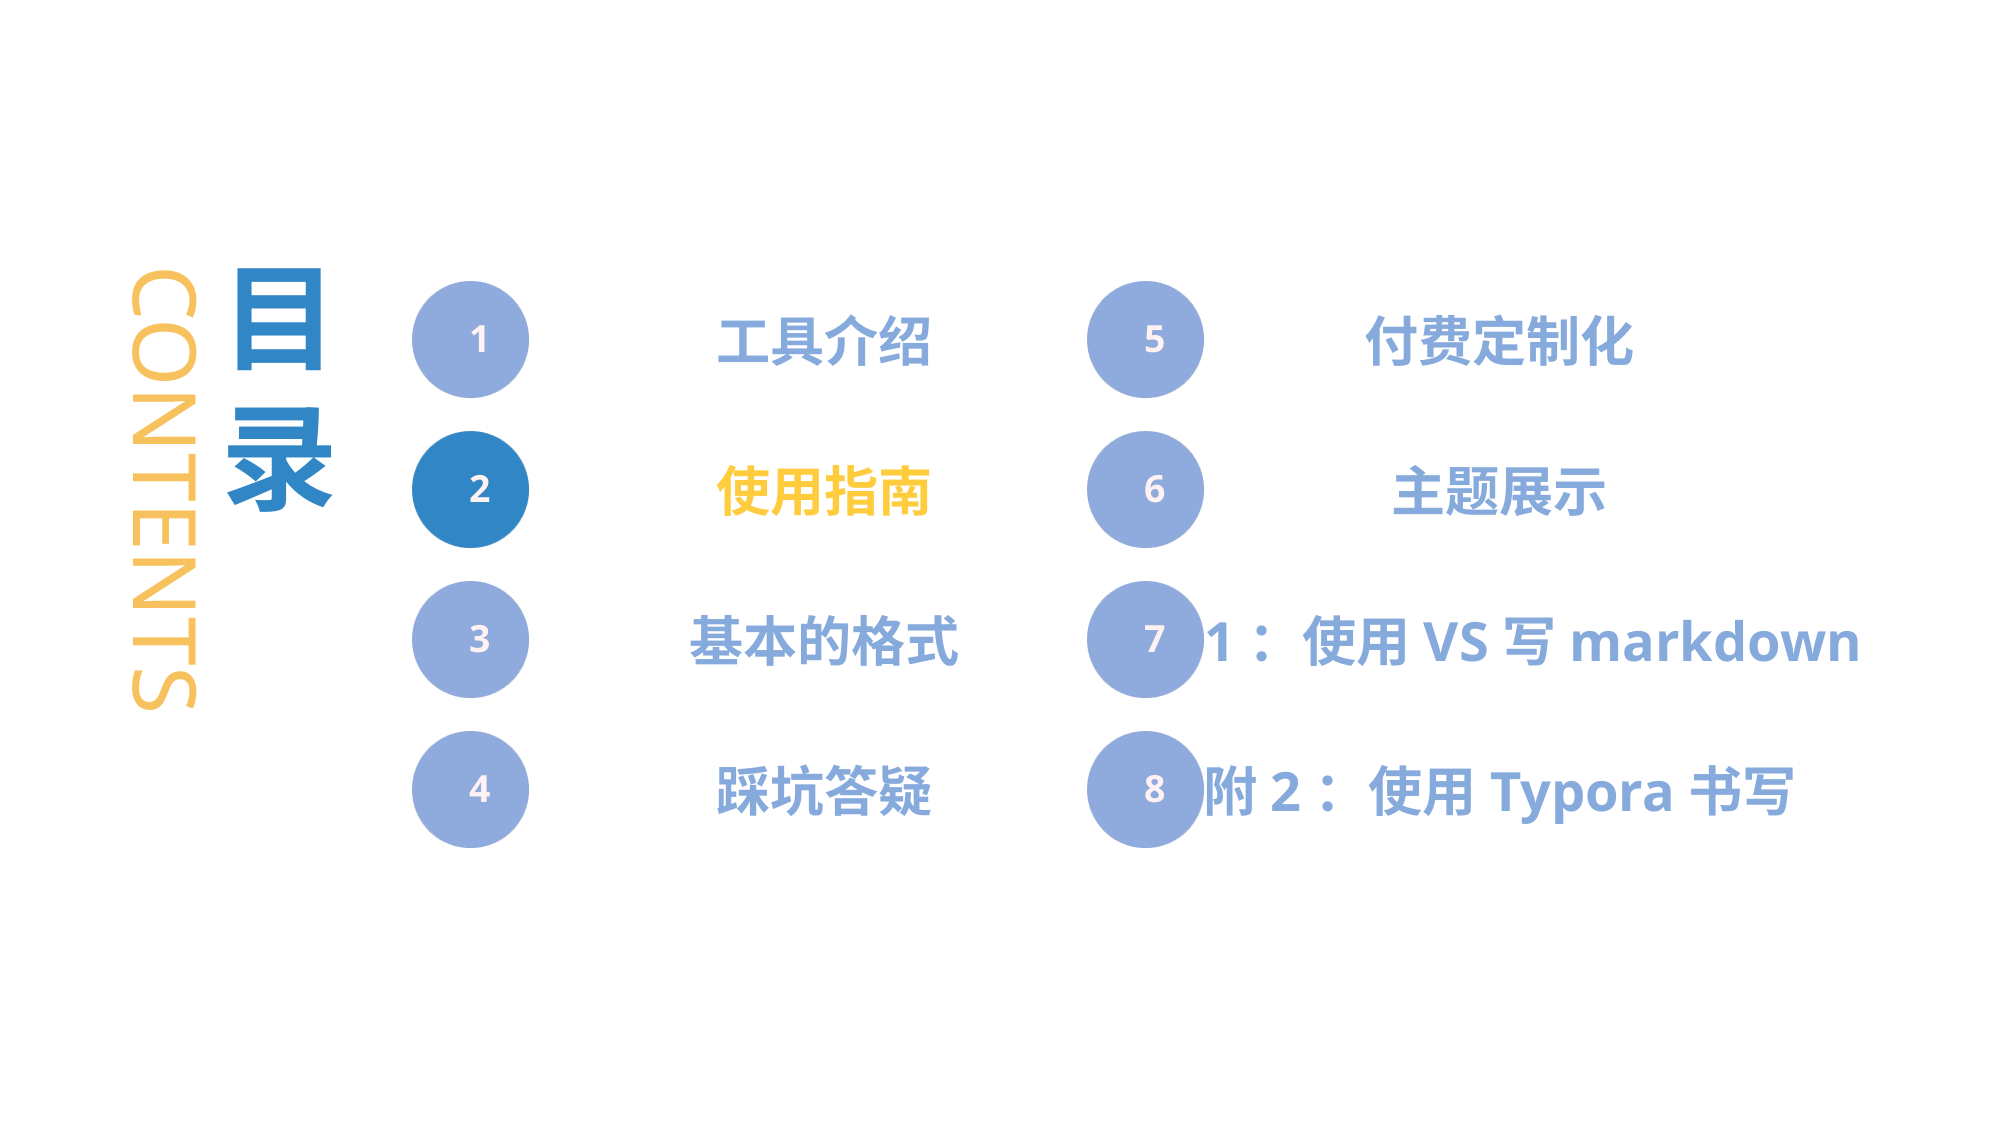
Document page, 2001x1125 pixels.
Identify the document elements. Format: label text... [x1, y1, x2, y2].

text_box 基本的格式 [674, 599, 976, 680]
picture [412, 731, 530, 849]
text_box 踩坑答疑 [701, 749, 949, 830]
picture [412, 431, 530, 549]
picture [412, 281, 530, 399]
picture [1087, 431, 1205, 549]
picture [1087, 281, 1205, 399]
text_box 主题展示 [1376, 449, 1624, 530]
text_box 使用指南 [701, 449, 949, 530]
text_box 工具介绍 [701, 299, 949, 380]
picture [412, 581, 530, 699]
picture [1087, 731, 1205, 849]
text_box 附2：使用Typora书写 [1205, 749, 1812, 830]
text_box 付费定制化 [1349, 299, 1651, 380]
picture [1087, 581, 1205, 699]
text_box 附1：使用VS写markdown [1205, 599, 1878, 680]
